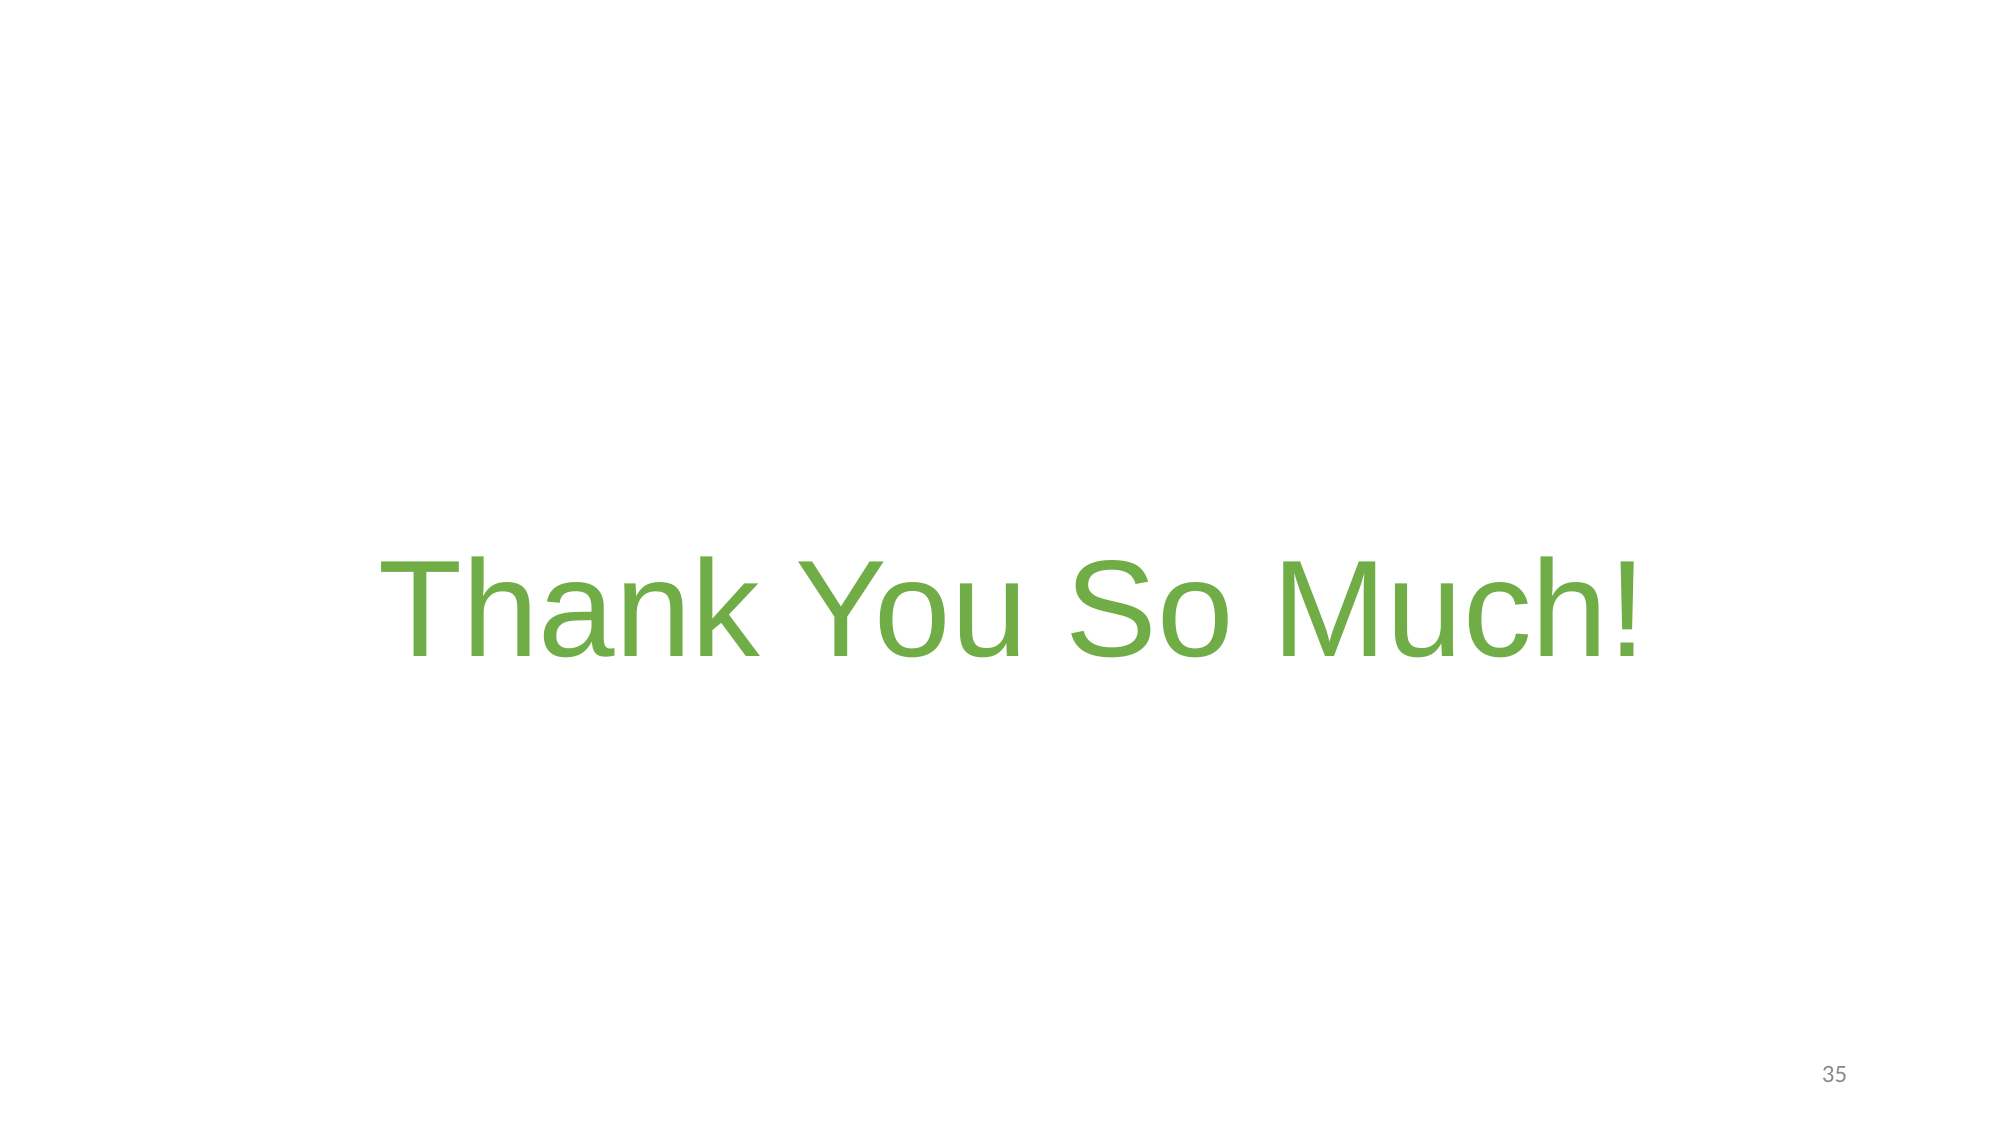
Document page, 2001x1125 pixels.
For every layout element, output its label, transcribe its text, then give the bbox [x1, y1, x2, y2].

text_box Thank You So Much! [102, 428, 1924, 691]
slide_number 35 [1412, 1042, 1863, 1103]
